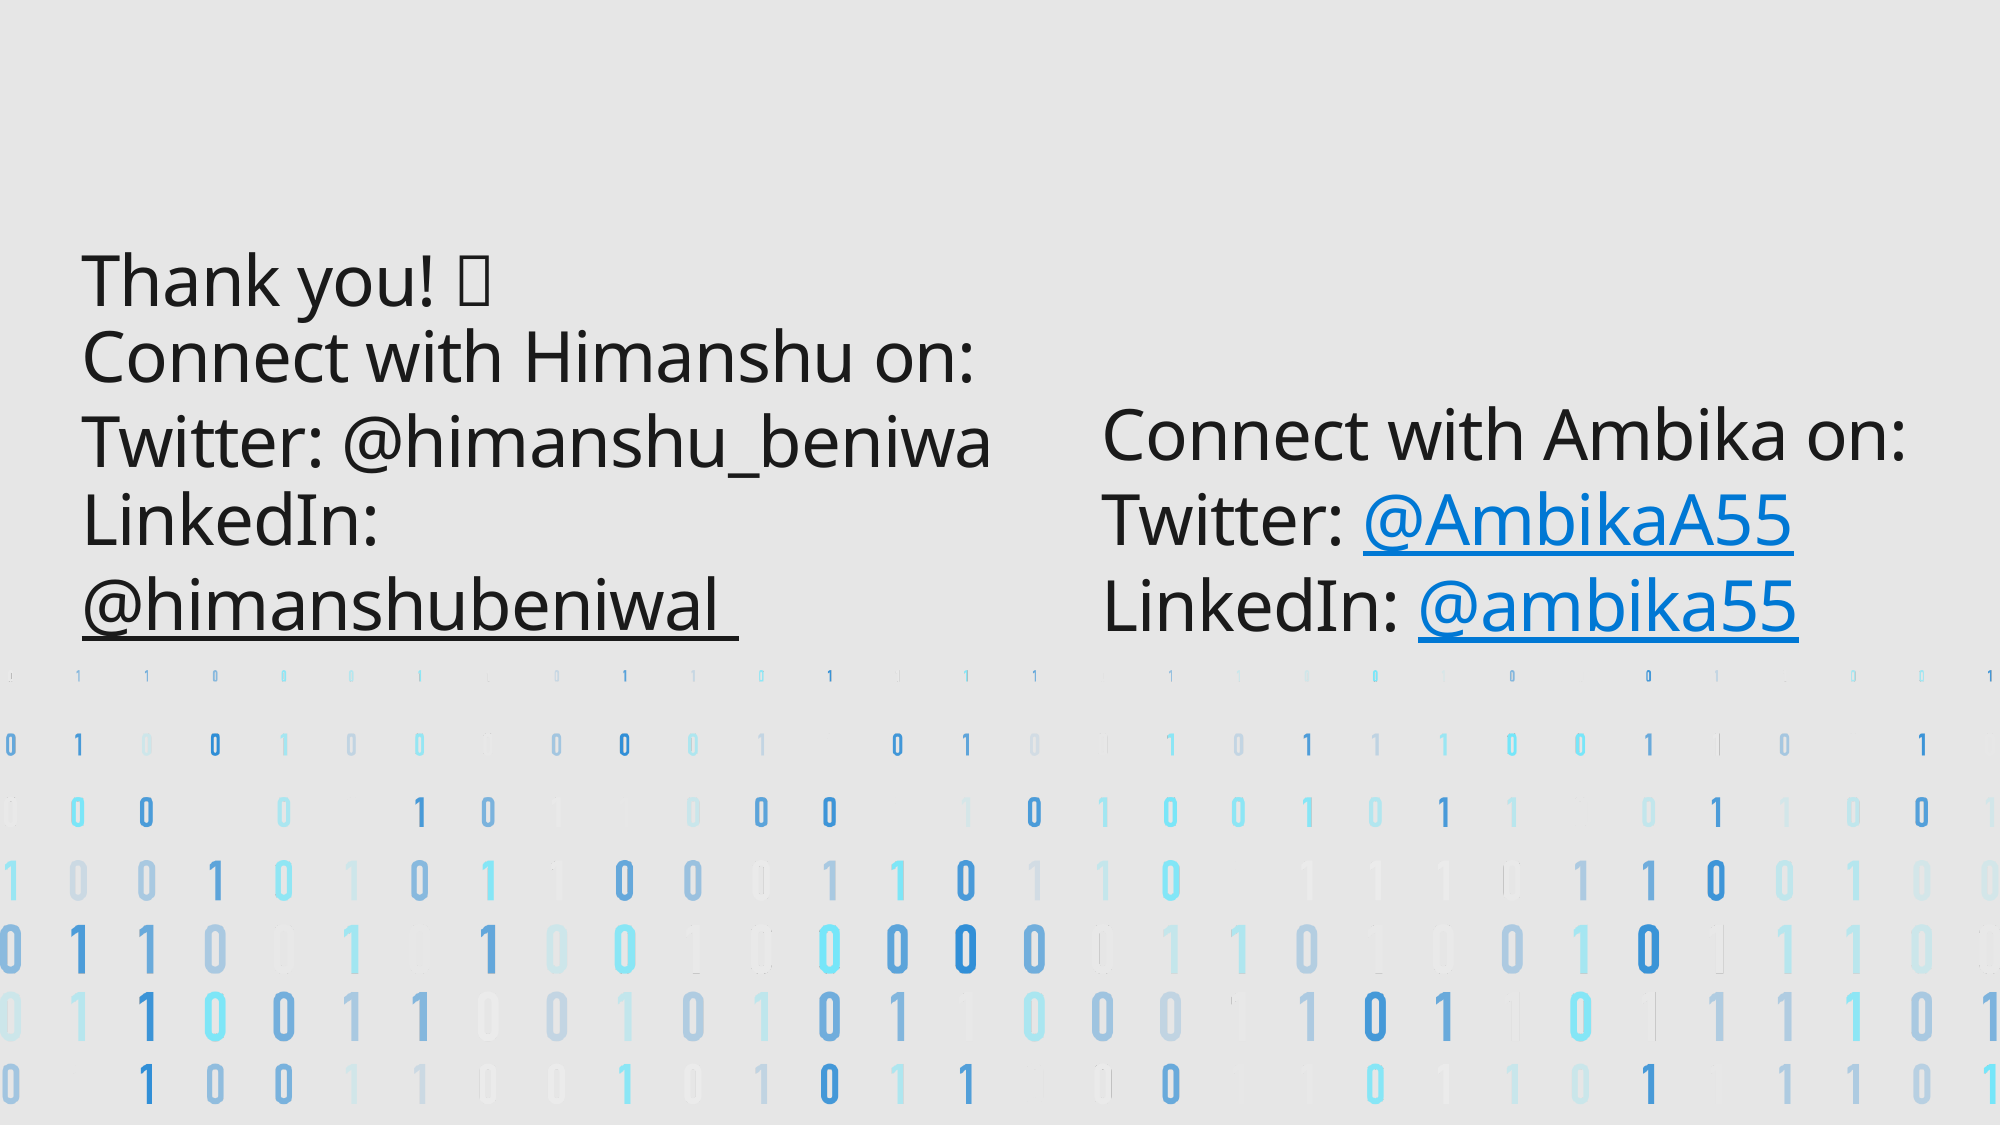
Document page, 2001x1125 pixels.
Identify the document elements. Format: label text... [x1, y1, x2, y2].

text_box Connect with Ambika on: Twitter: @AmbikaA55 LinkedIn: @ambika55 [1101, 399, 1935, 650]
picture [0, 670, 2000, 1125]
title Thank you!  Connect with Himanshu on: Twitter: @himanshu_beniwa LinkedIn: @himanshubeniwal [81, 338, 1049, 648]
